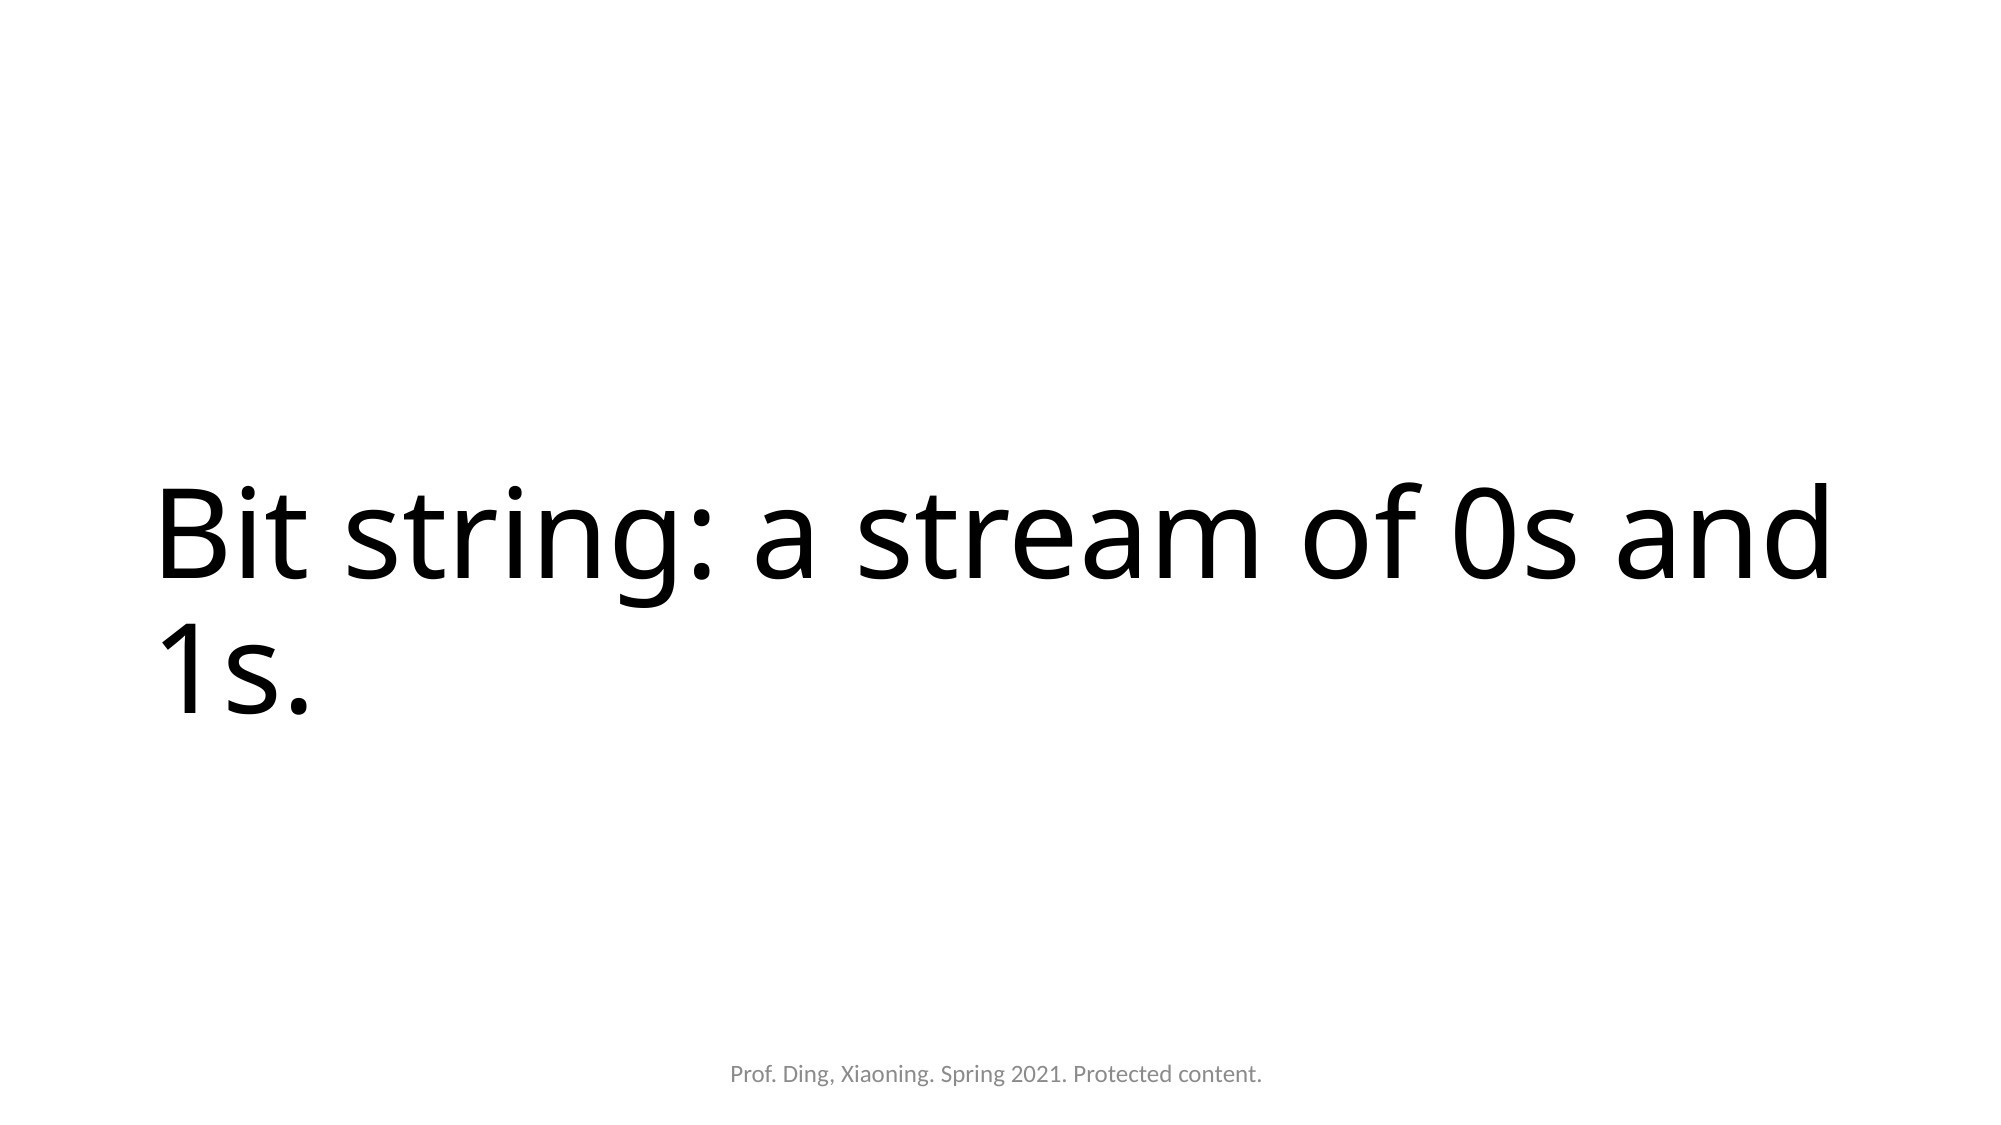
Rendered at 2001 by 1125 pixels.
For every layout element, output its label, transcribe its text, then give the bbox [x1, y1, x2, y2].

footer Prof. Ding, Xiaoning. Spring 2021. Protected content. [662, 1042, 1338, 1103]
title Bit string: a stream of 0s and 1s. [136, 280, 1862, 749]
